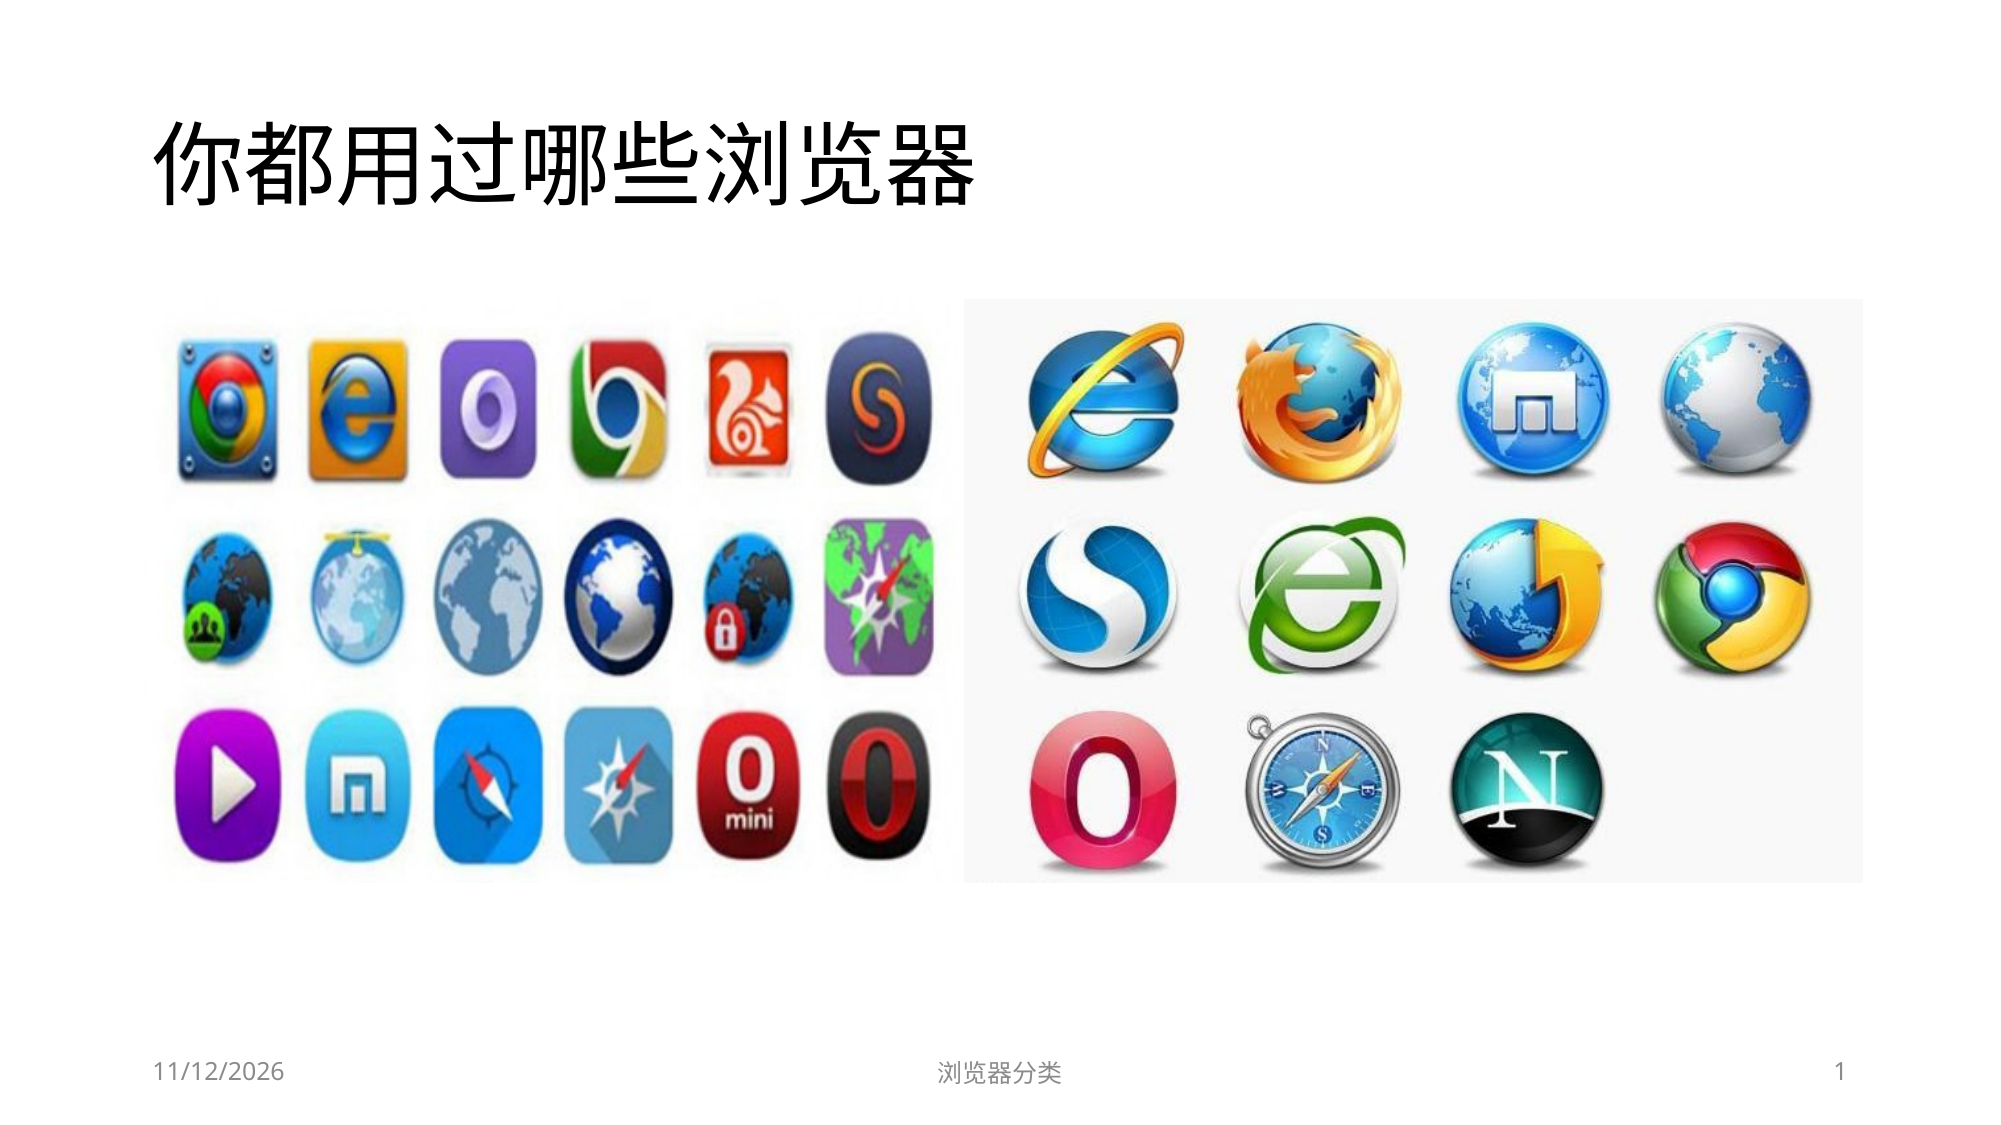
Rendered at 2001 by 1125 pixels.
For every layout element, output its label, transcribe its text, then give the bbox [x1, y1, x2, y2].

picture [964, 299, 1863, 883]
title 你都用过哪些浏览器 [137, 59, 1863, 278]
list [143, 298, 965, 883]
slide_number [137, 1042, 588, 1103]
footer 浏览器分类 [662, 1042, 1338, 1103]
slide_number 1 [1412, 1042, 1863, 1103]
